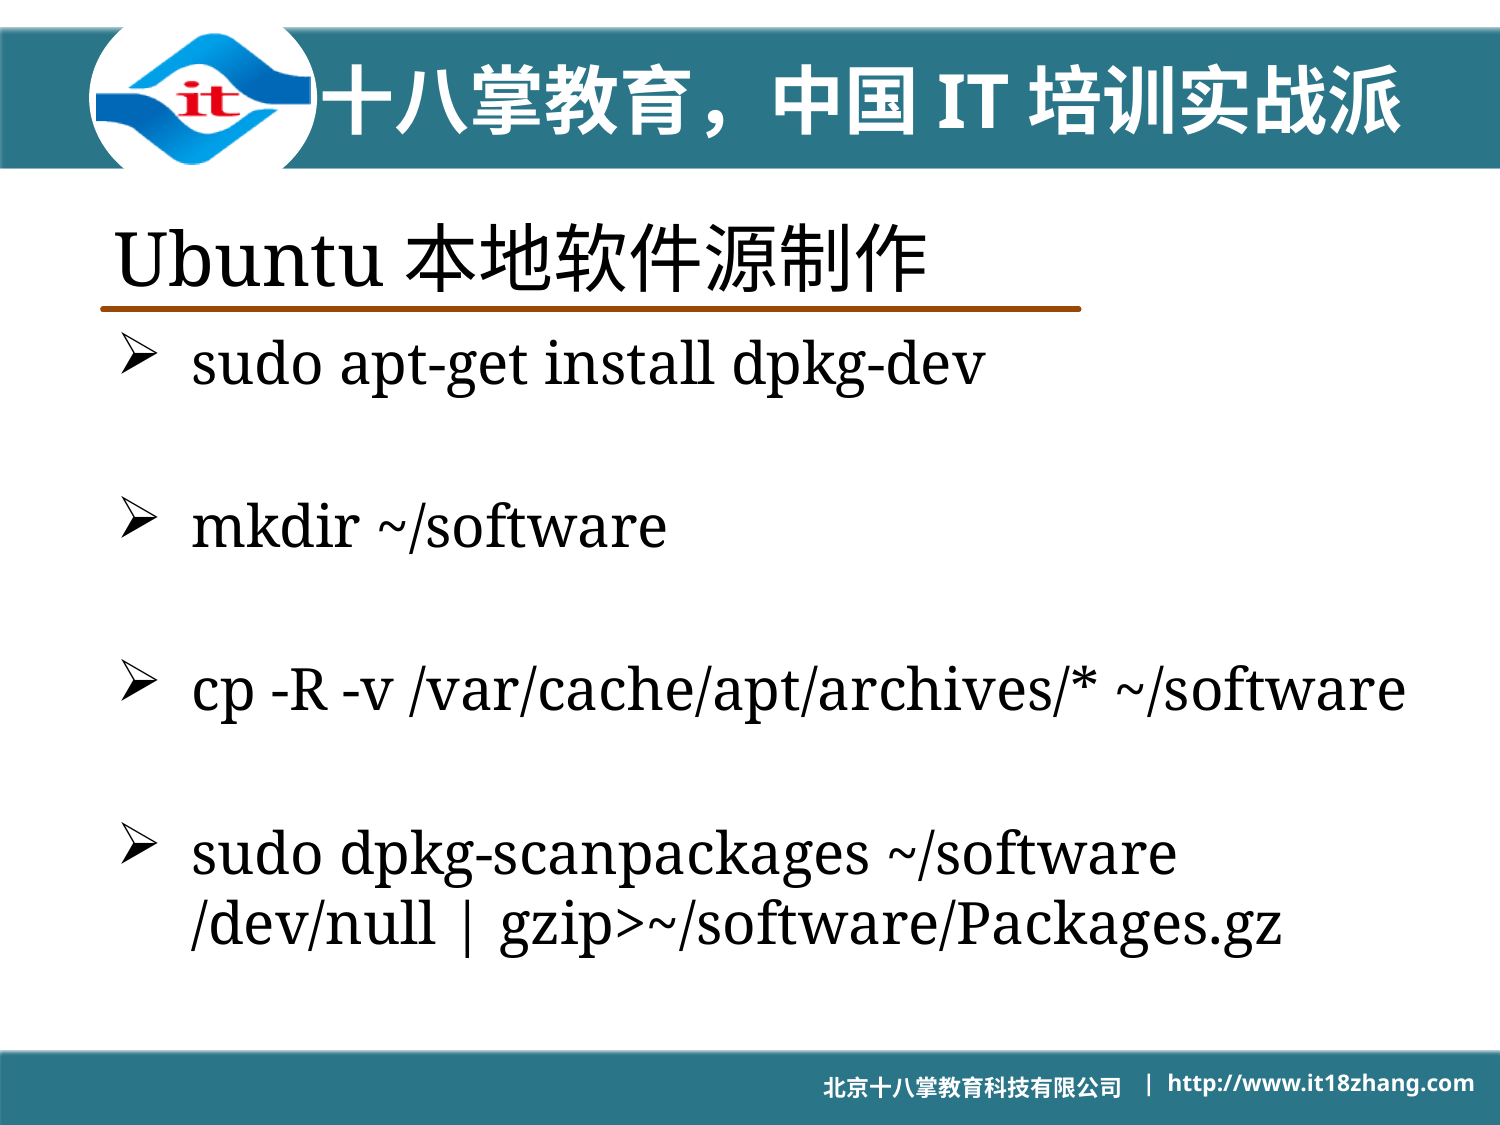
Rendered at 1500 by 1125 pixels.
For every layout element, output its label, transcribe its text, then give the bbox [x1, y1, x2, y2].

list sudo apt-get install dpkg-dev mkdir ~/software cp -R -v /var/cache/apt/archives/* ~/software sudo dpkg-scanpackages ~/software /dev/null | gzip>~/software/Packages.gz [101, 318, 1424, 1035]
picture [96, 33, 311, 165]
title Ubuntu本地软件源制作 [100, 204, 1424, 303]
